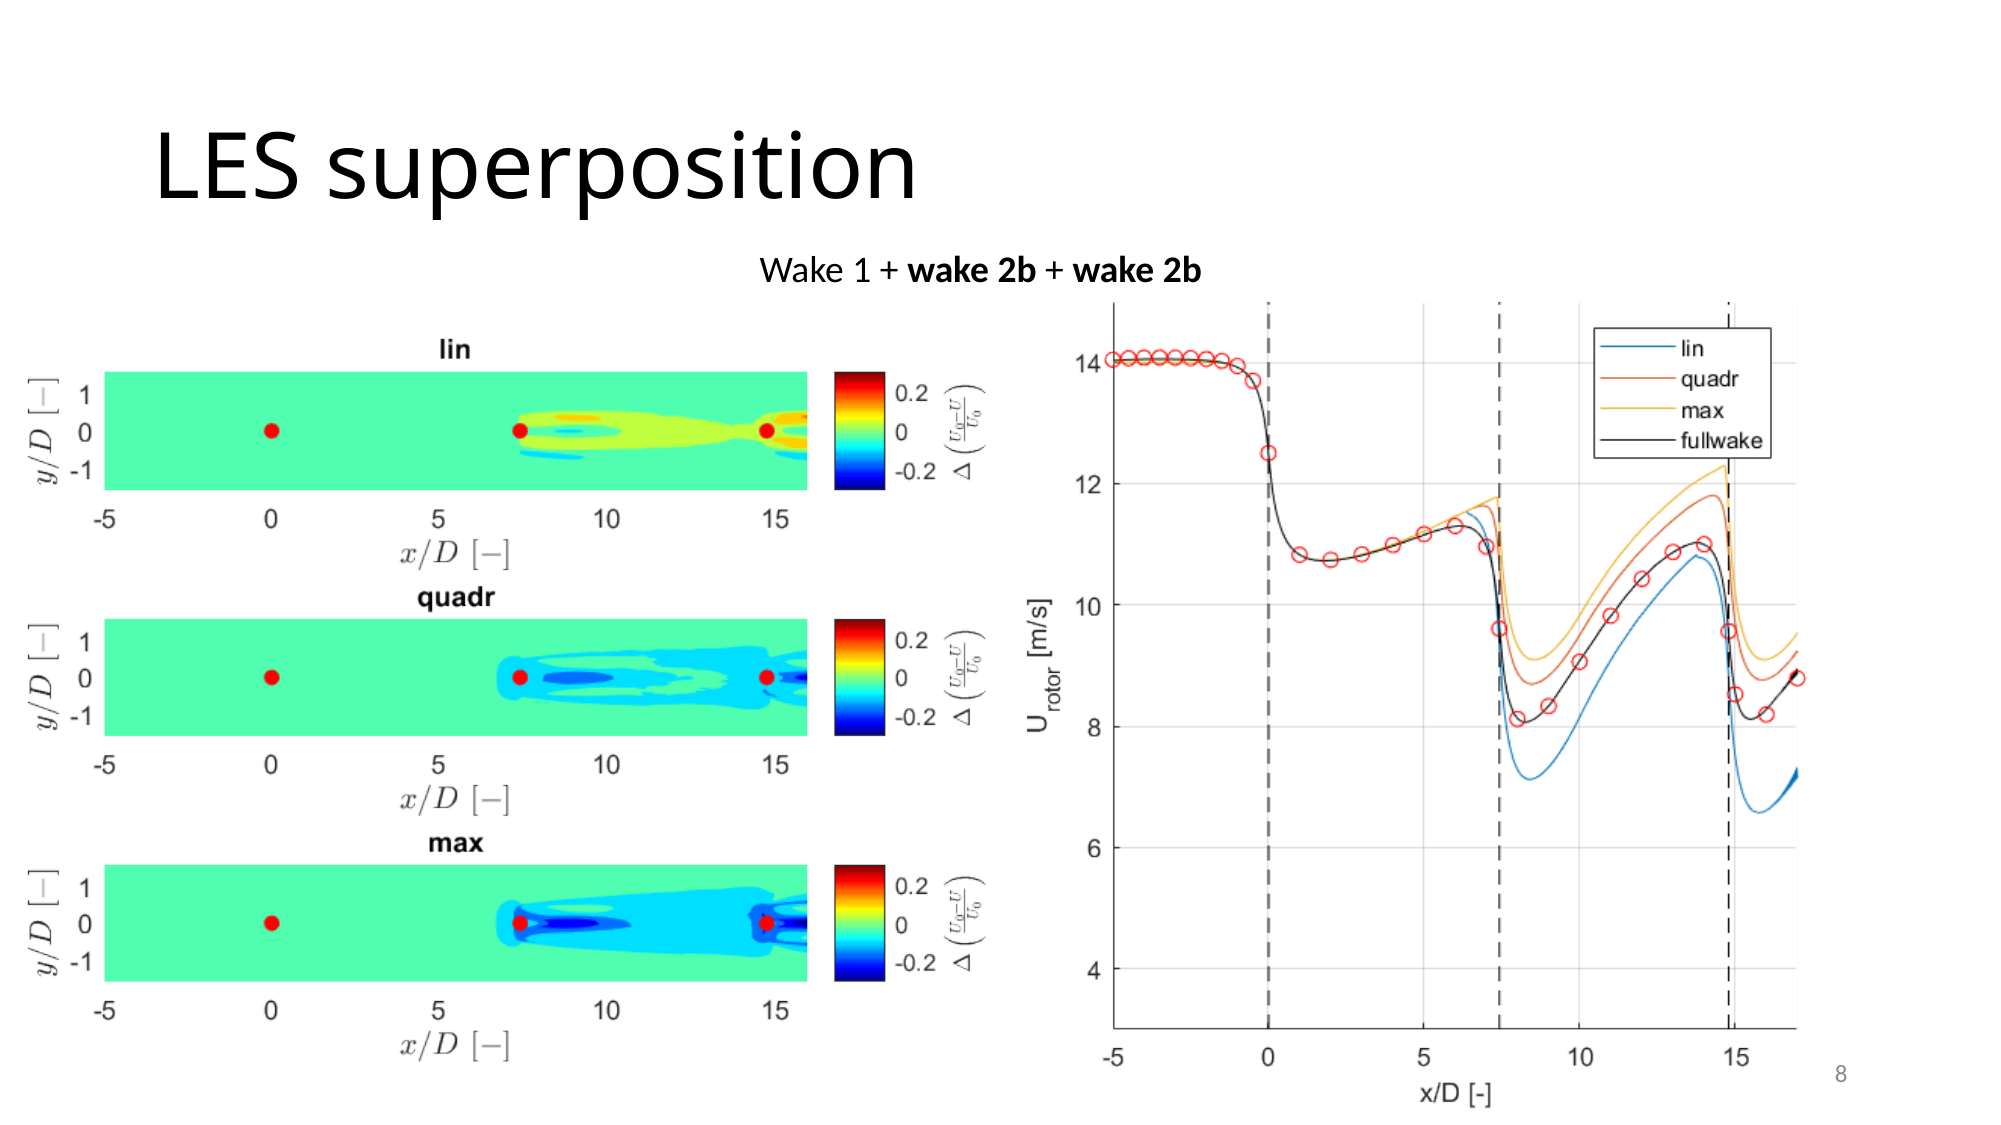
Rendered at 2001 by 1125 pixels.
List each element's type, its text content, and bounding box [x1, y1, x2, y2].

picture [3, 306, 1000, 1073]
picture [1018, 299, 1840, 1125]
title LES superposition [137, 59, 1863, 278]
slide_number 8 [1840, 1042, 1863, 1103]
text_box Wake 1 + wake 2b + wake 2b [538, 238, 1424, 298]
